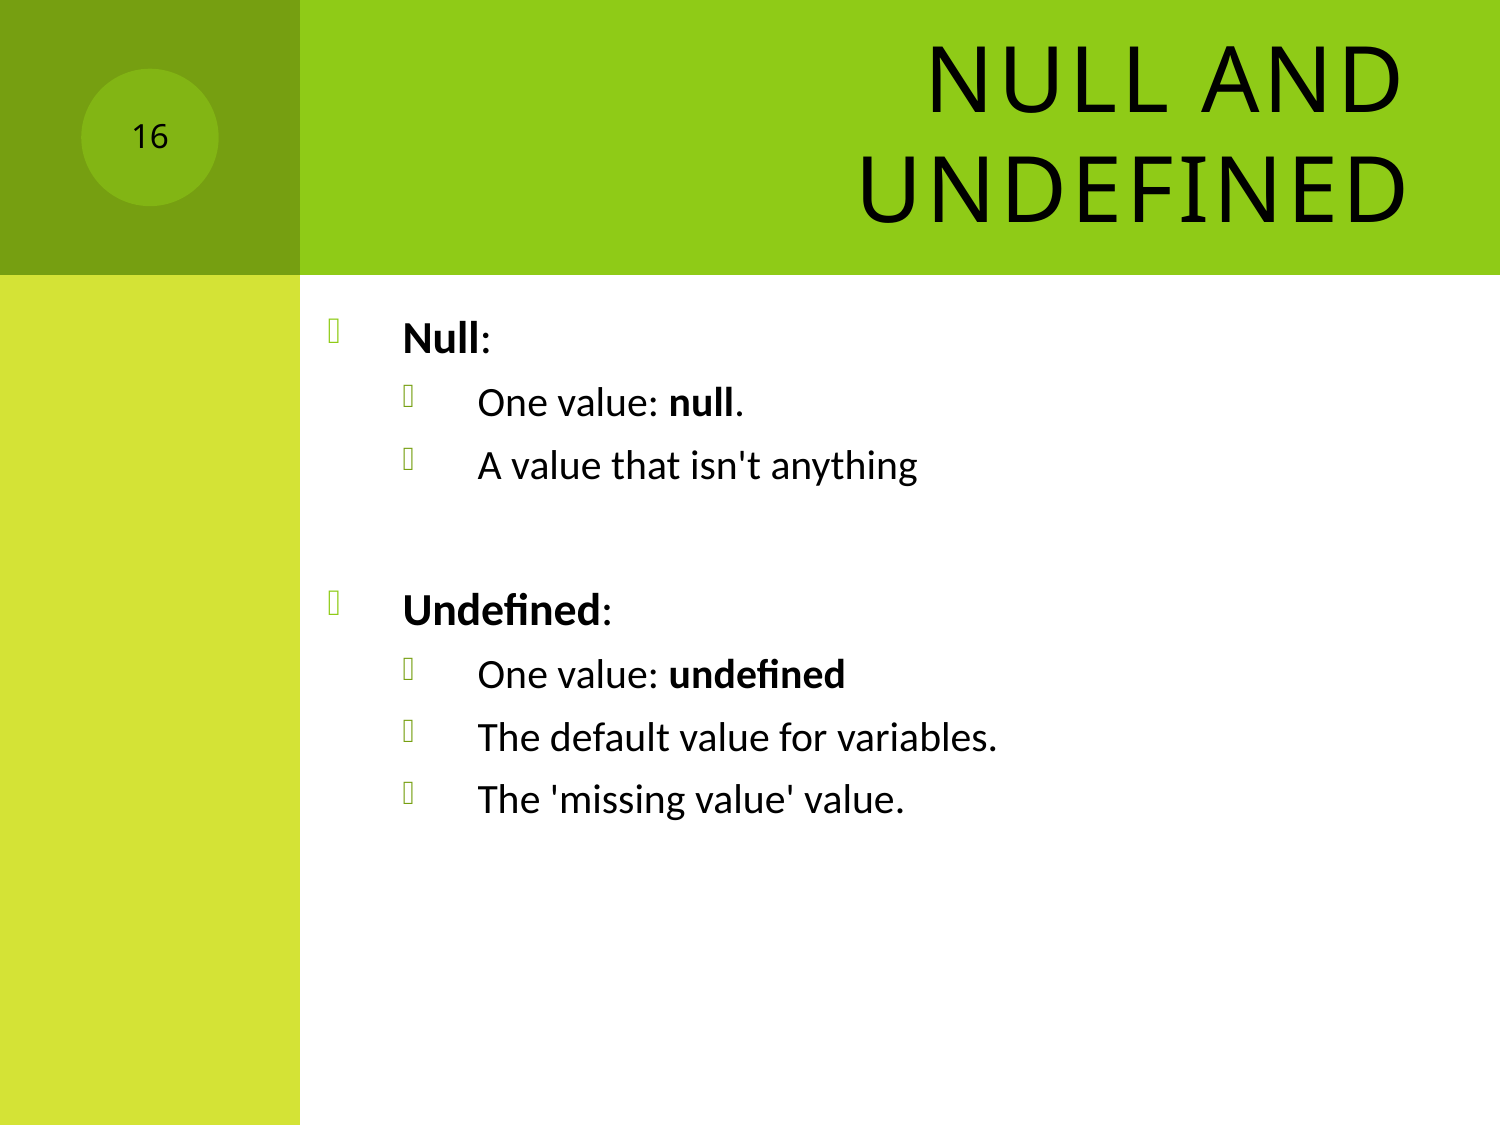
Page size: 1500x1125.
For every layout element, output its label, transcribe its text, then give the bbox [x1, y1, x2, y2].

title Null and Undefined [399, 37, 1425, 225]
list Null: One value: null. A value that isn't anything Undefined: One value: undefined The default value for variables. The 'missing value' value. [312, 299, 1475, 1013]
slide_number 16 [87, 87, 213, 188]
